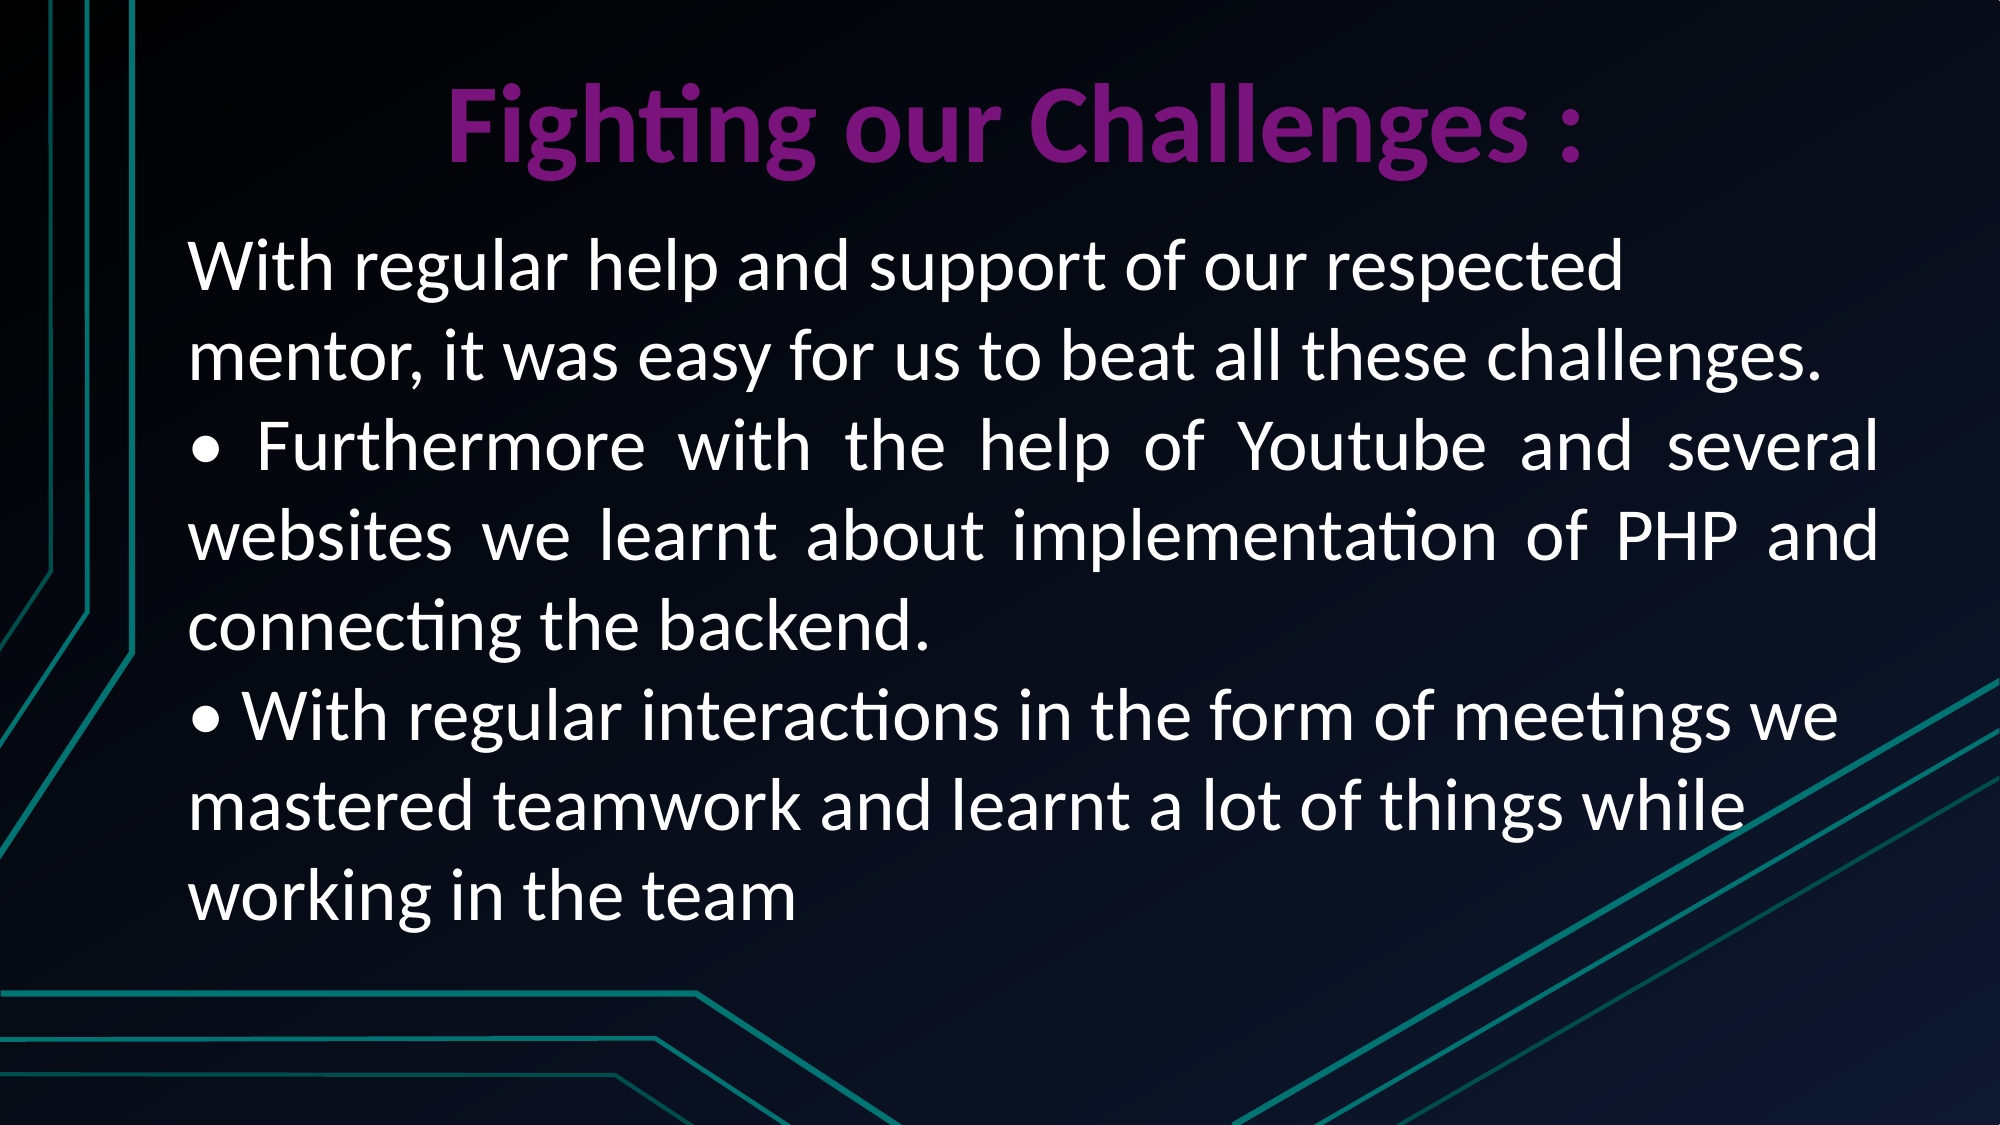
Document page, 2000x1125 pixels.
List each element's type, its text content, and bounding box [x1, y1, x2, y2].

text_box Fighting our Challenges : [420, 42, 1614, 193]
text_box With regular help and support of our respected mentor, it was easy for us to beat all these challenges. • Furthermore with the help of Youtube and several websites we learnt about implementation of PHP and connecting the backend. • With regular interactions in the form of meetings we mastered teamwork and learnt a lot of things while working in the team [172, 208, 1898, 943]
